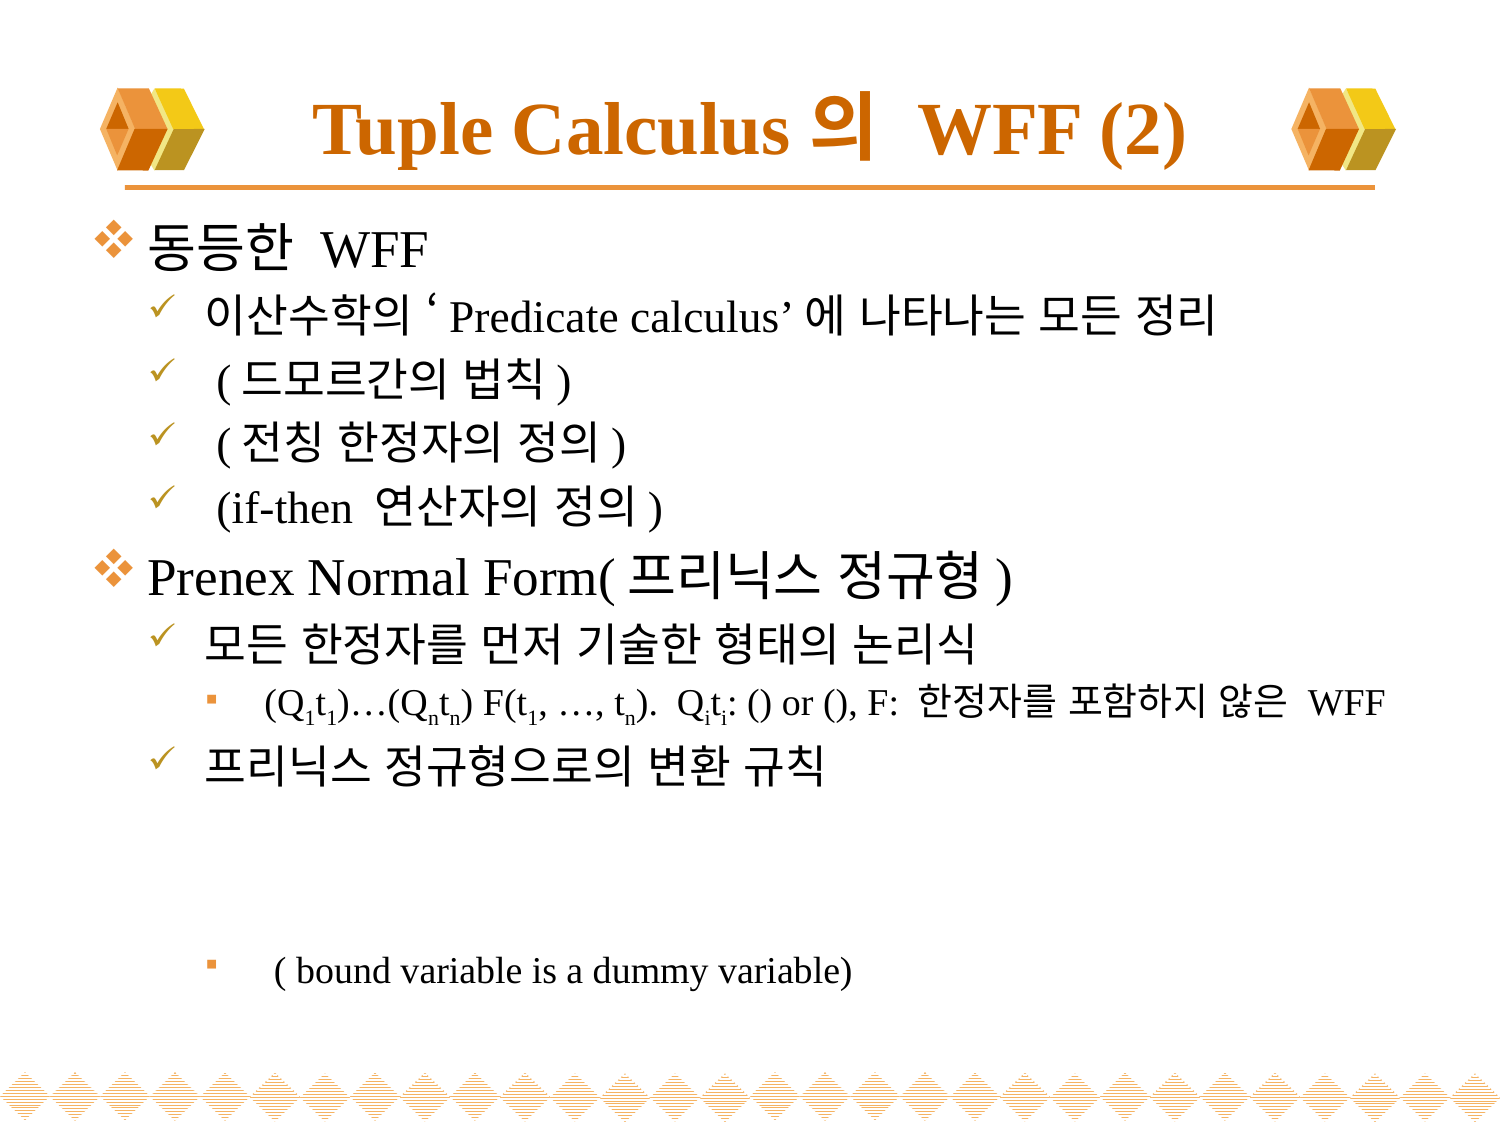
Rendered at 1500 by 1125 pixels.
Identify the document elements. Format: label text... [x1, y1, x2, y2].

title Tuple Calculus의 WFF (2) [75, 67, 1425, 182]
